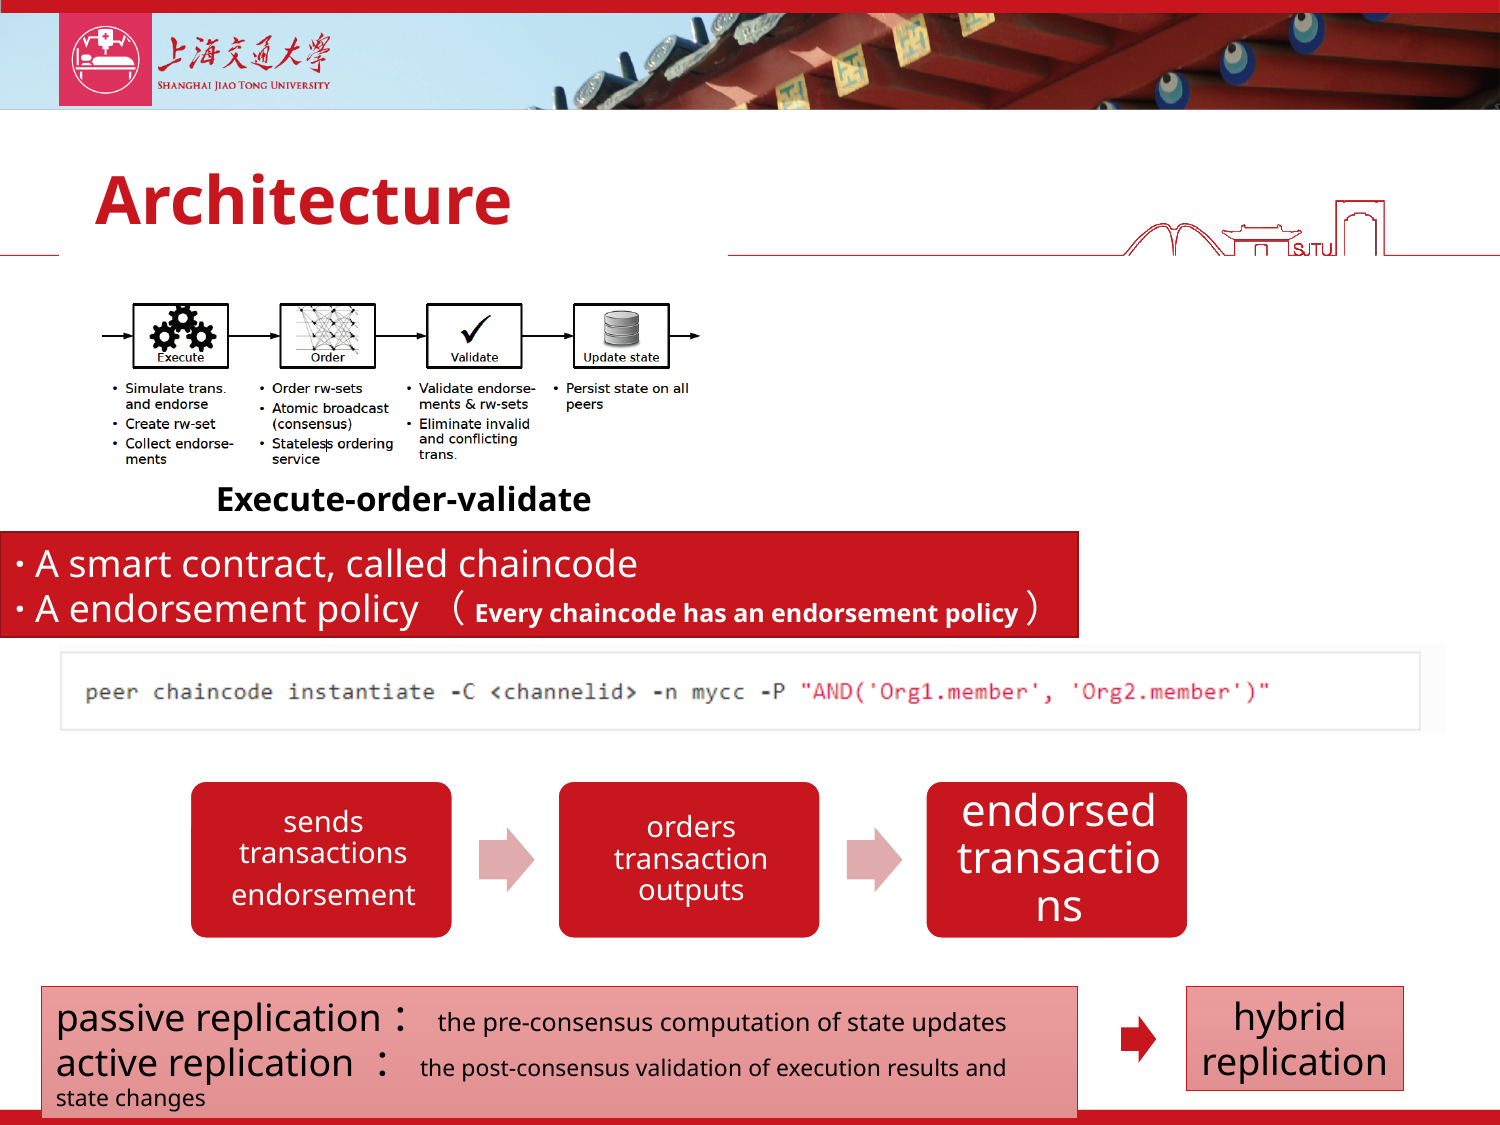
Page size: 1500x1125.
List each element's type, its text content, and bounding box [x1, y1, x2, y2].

picture [0, 200, 1500, 499]
title Architecture [81, 159, 1455, 254]
picture [0, 0, 1500, 110]
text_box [189, 526, 1190, 1125]
text_box Execute-order-validate [201, 499, 718, 526]
text_box passive replication：the pre-consensus computation of state updates active replication ：the post-consensus validation of execution results and state changes [41, 986, 189, 1119]
text_box hybrid replication [1190, 986, 1404, 1091]
picture [1190, 644, 1446, 734]
text_box · A smart contract, called chaincode · A endorsement policy（Every chaincode has an endorsement policy） [0, 531, 189, 638]
picture [59, 644, 189, 734]
